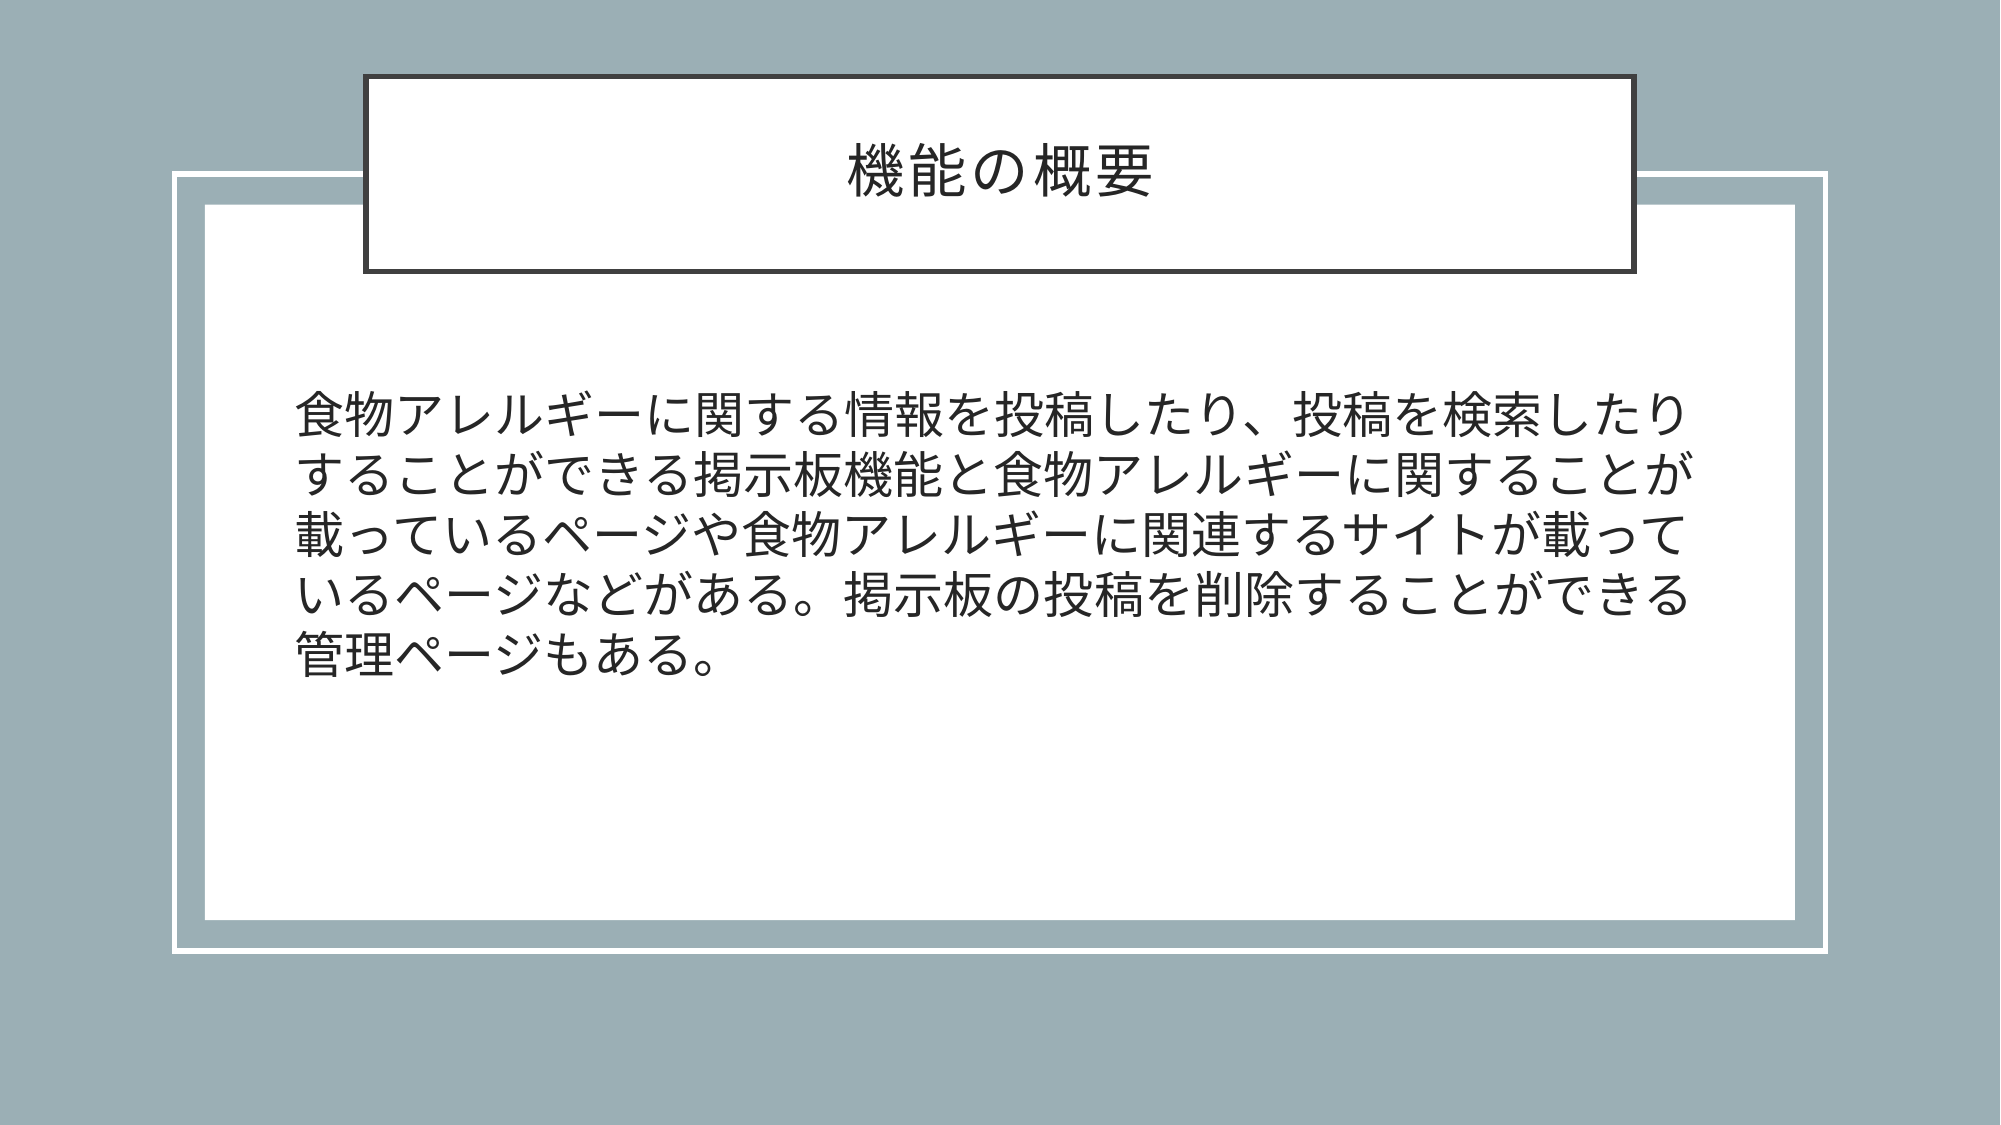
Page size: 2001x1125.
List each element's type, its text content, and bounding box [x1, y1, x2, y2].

text_box [0, 0, 2000, 1125]
title 機能の概要 [363, 74, 1637, 274]
list 食物アレルギーに関する情報を投稿したり、投稿を検索したりすることができる掲示板機能と食物アレルギーに関することが載っているページや食物アレルギーに関連するサイトが載っているページなどがある。掲示板の投稿を削除することができる管理ページもある。 [279, 375, 1721, 849]
text_box [173, 173, 1827, 952]
